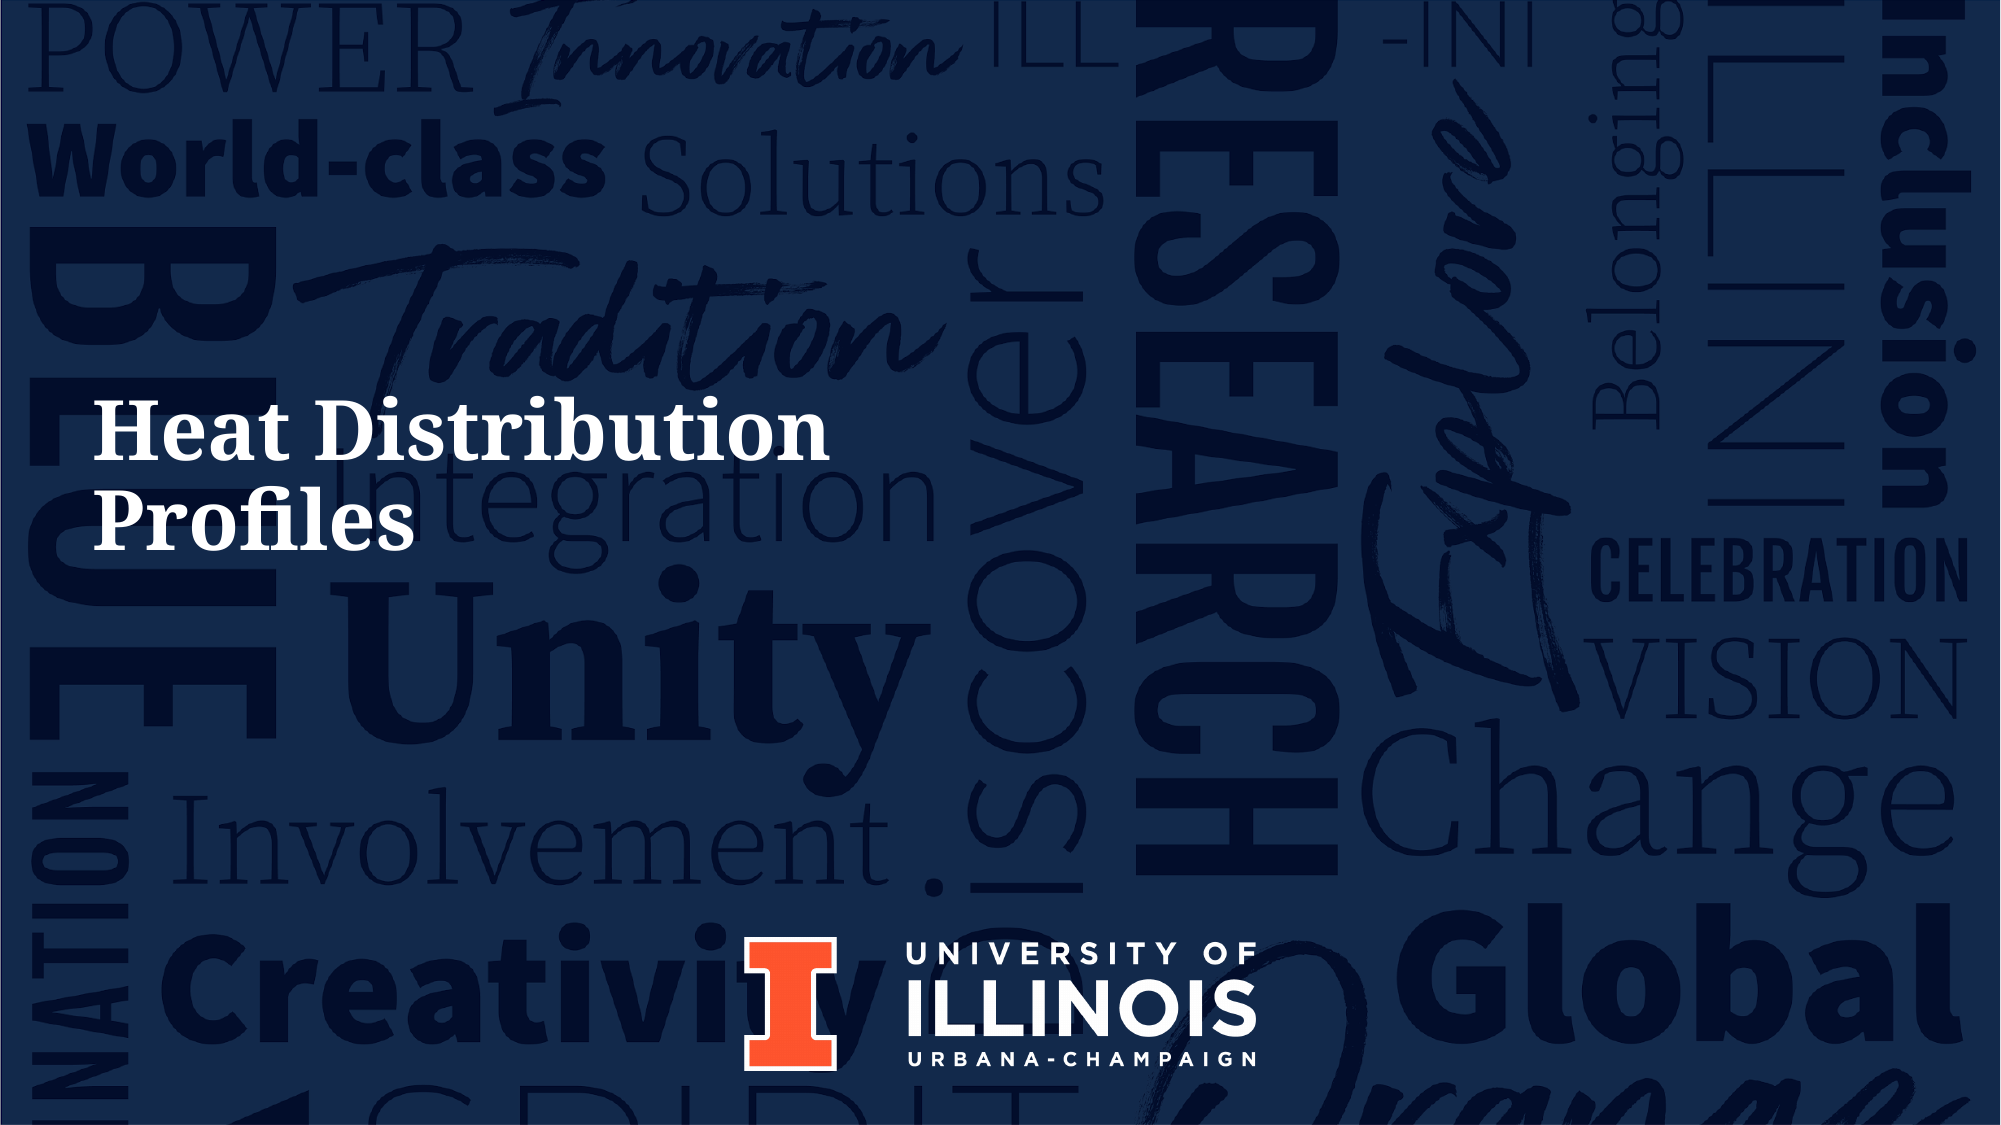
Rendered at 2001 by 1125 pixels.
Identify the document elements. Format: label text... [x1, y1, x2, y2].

title Heat Distribution Profiles [77, 184, 1027, 576]
picture [0, 0, 2001, 1125]
